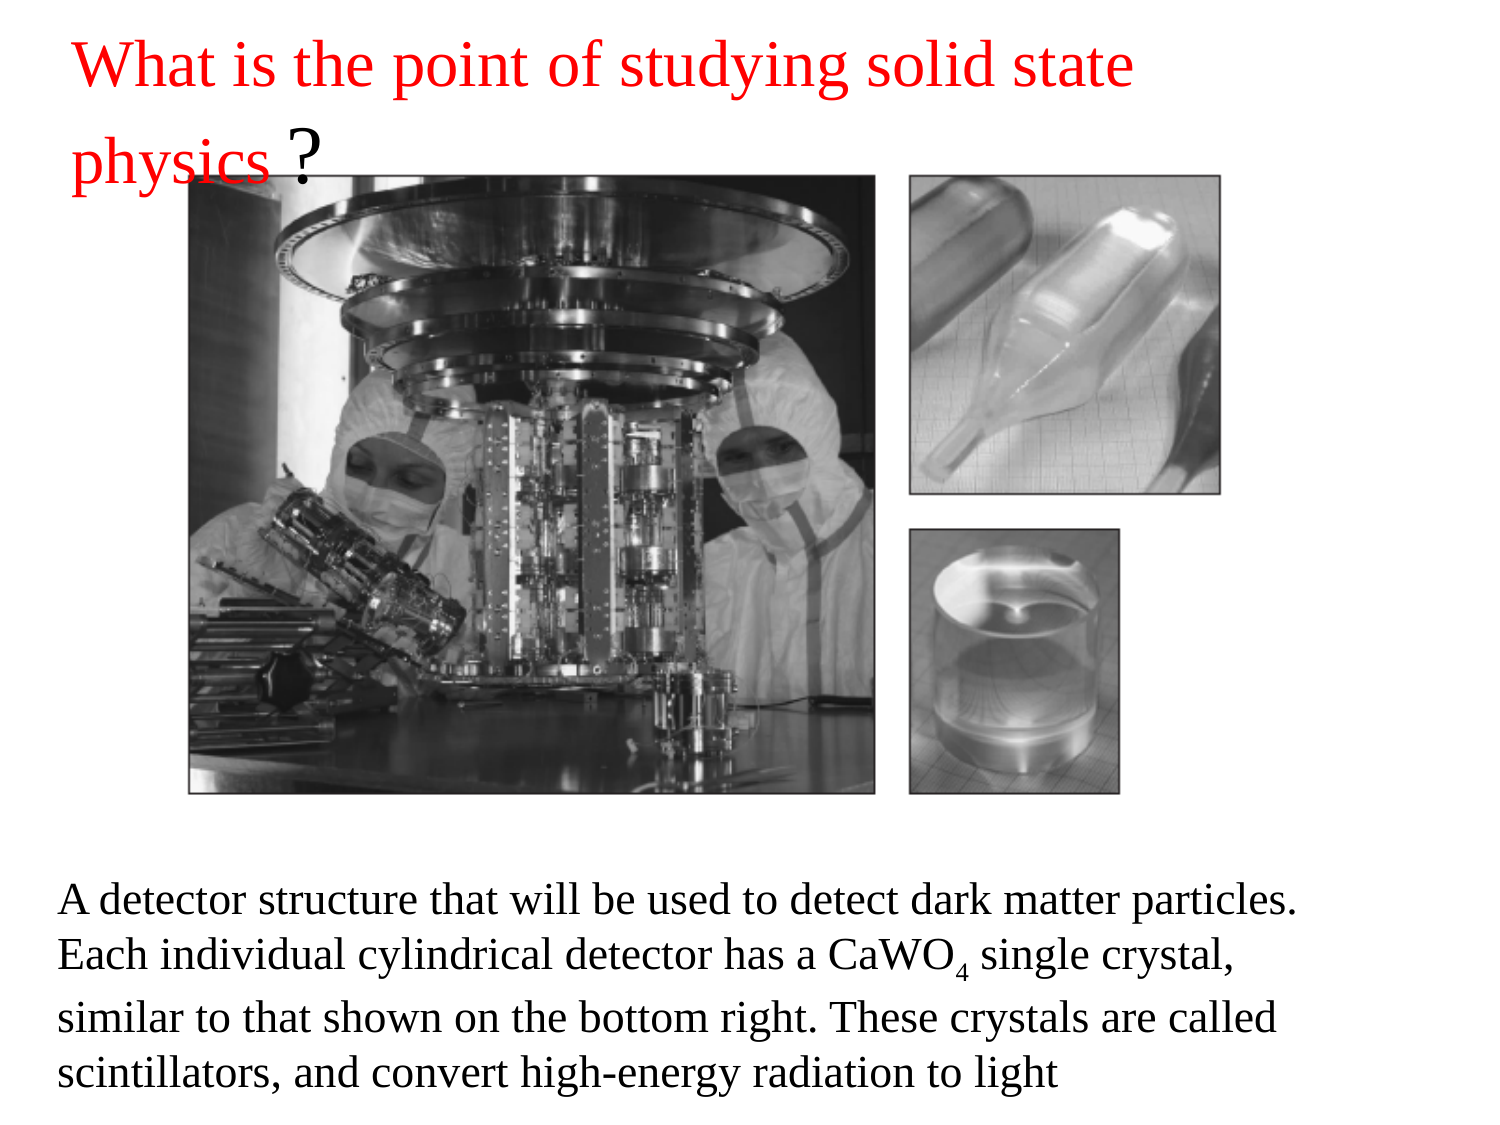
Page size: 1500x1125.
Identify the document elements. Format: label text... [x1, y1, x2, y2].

text_box A detector structure that will be used to detect dark matter particles. Each individual cylindrical detector has a CaWO4 single crystal, similar to that shown on the bottom right. These crystals are called scintillators, and convert high-energy radiation to light [42, 861, 1413, 1104]
text_box What is the point of studying solid state physics ? [56, 12, 1399, 208]
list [168, 140, 1266, 807]
